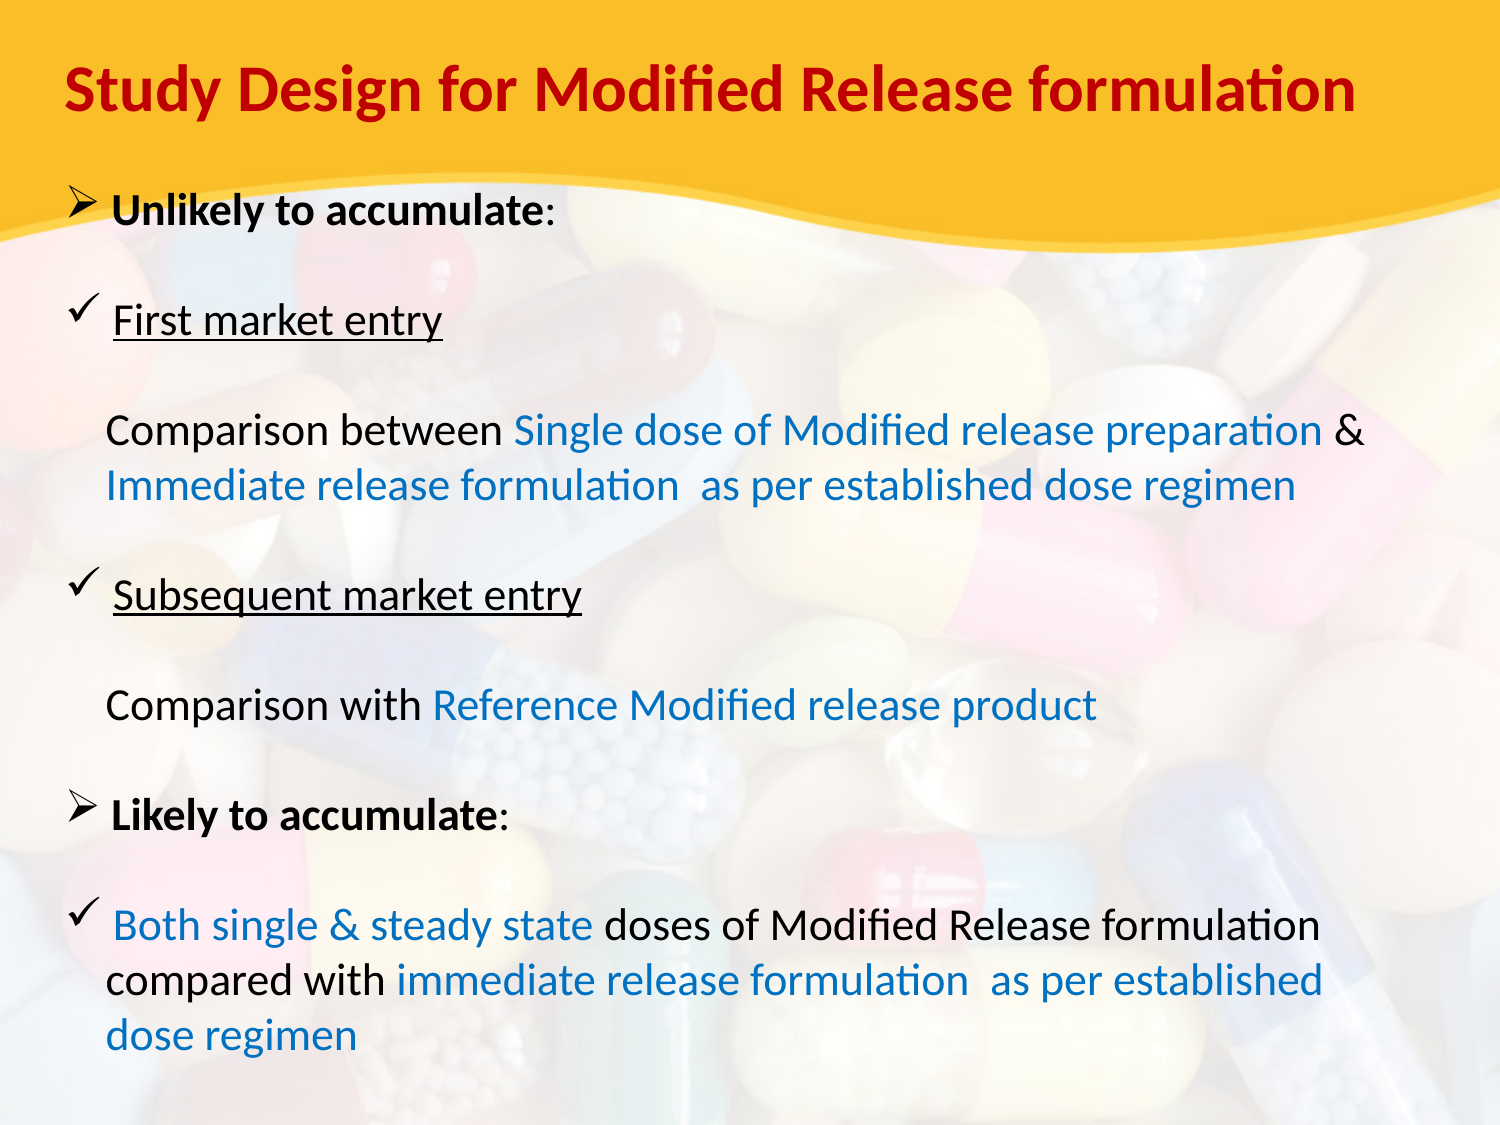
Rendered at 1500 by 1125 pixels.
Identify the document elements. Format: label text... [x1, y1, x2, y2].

text_box Study Design for Modified Release formulation Unlikely to accumulate: First market entry Comparison between Single dose of Modified release preparation & Immediate release formulation as per established dose regimen Subsequent market entry Comparison with Reference Modified release product Likely to accumulate: Both single & steady state doses of Modified Release formulation compared with immediate release formulation as per established dose regimen [49, 37, 1413, 1125]
picture [0, 0, 1500, 1125]
